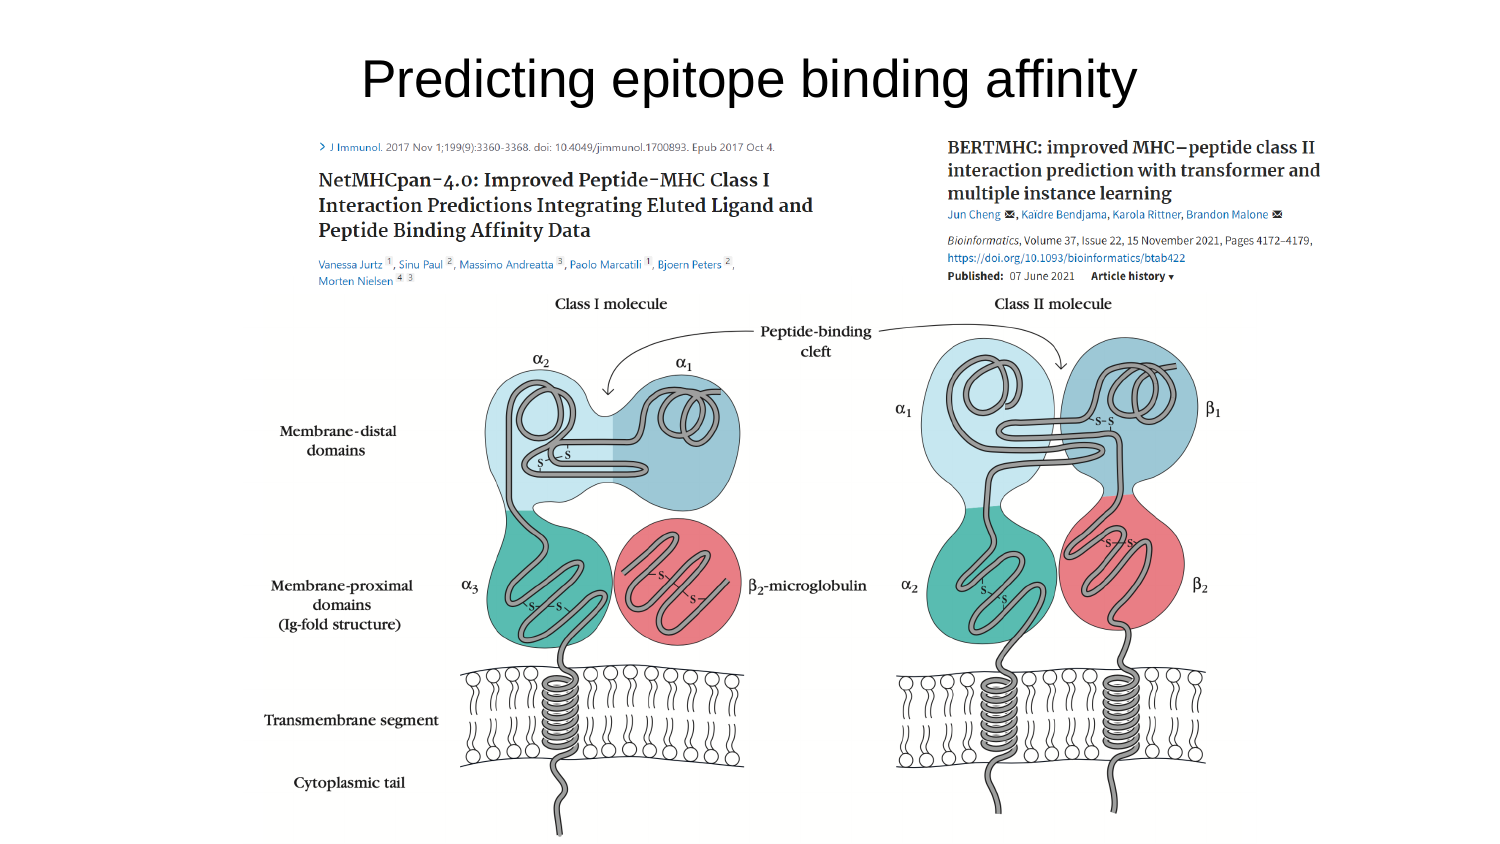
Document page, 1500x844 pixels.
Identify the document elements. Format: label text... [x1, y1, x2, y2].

picture [243, 130, 1337, 844]
title Predicting epitope binding affinity [182, 29, 1318, 124]
